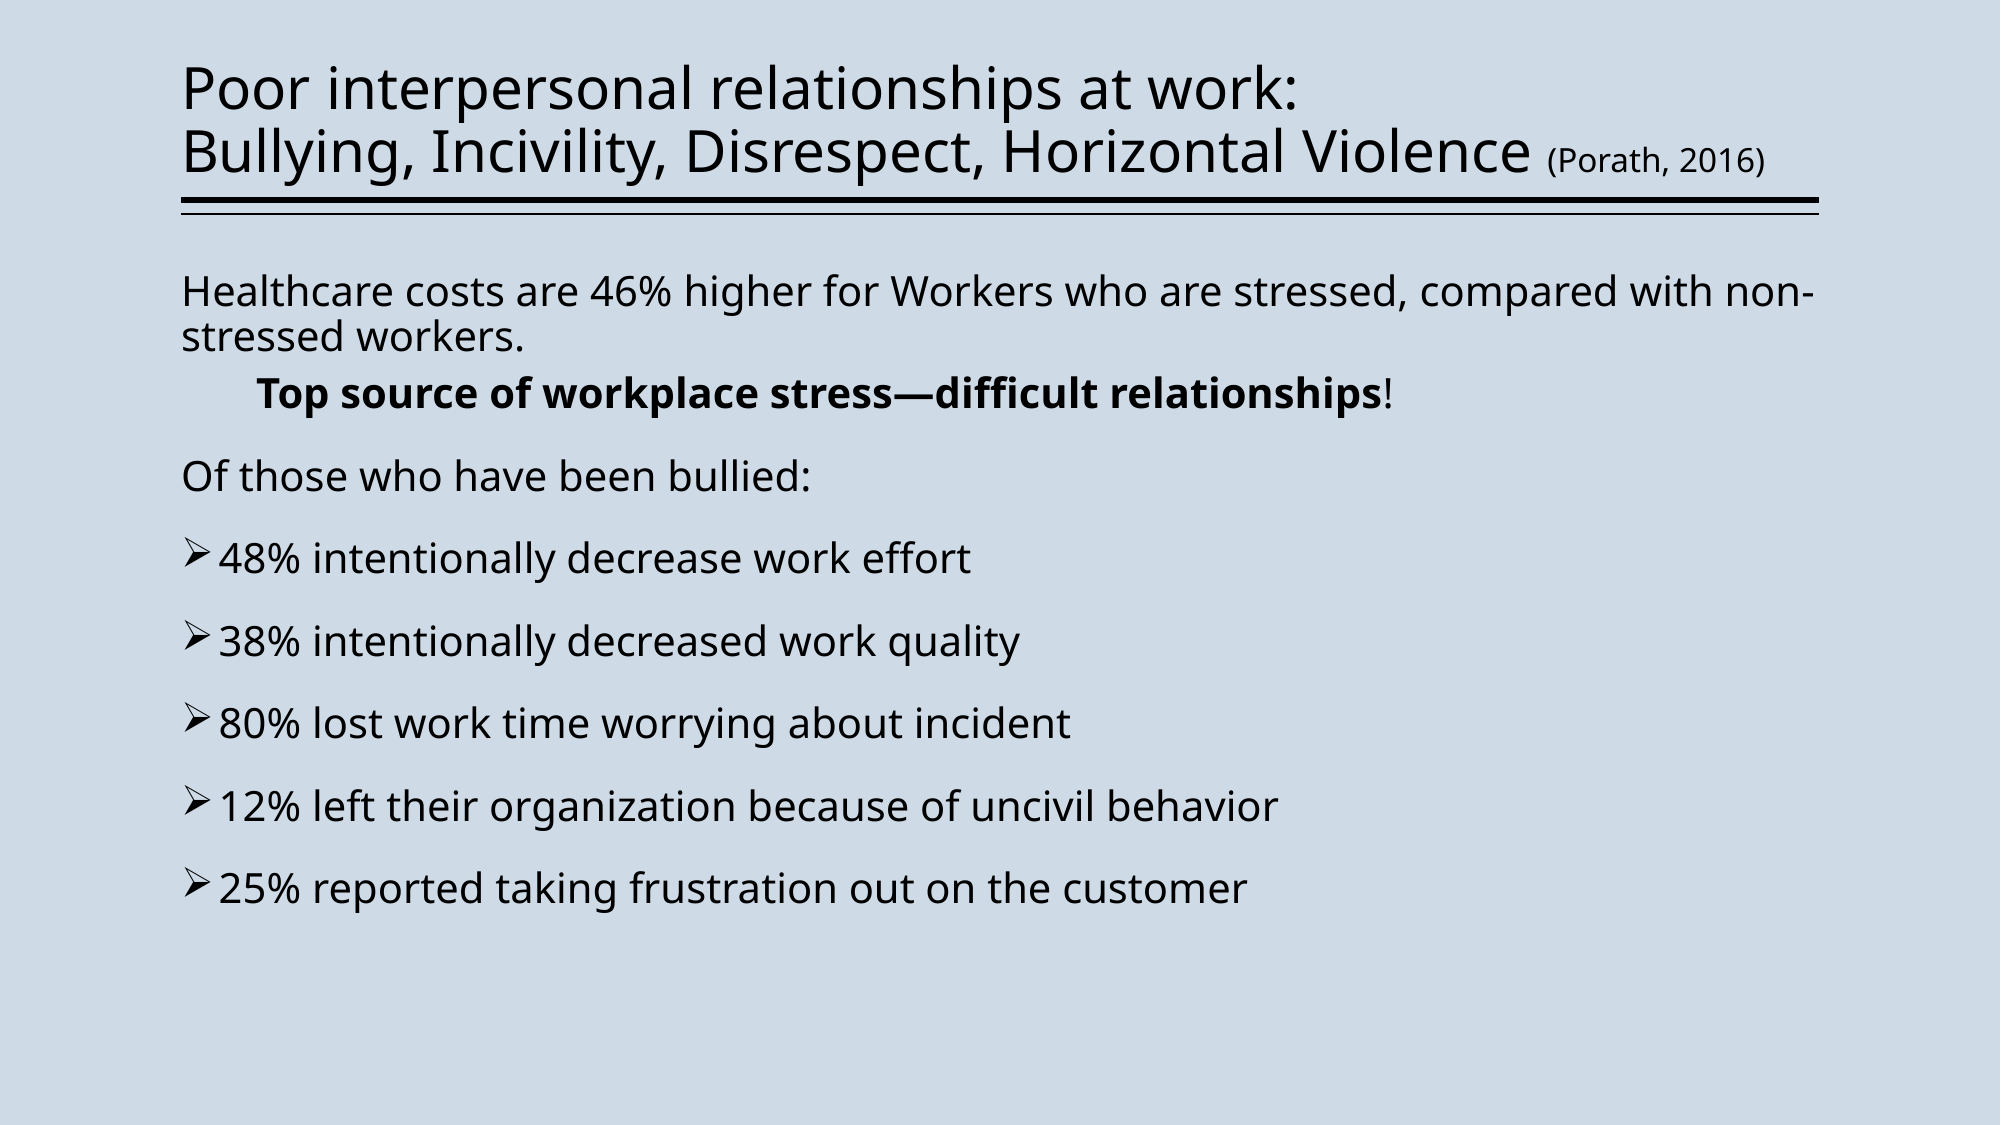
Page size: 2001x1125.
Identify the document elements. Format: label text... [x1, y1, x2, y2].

title Poor interpersonal relationships at work: Bullying, Incivility, Disrespect, Horizontal Violence (Porath, 2016) [181, 12, 1819, 193]
list Healthcare costs are 46% higher for Workers who are stressed, compared with non-stressed workers. Top source of workplace stress—difficult relationships! Of those who have been bullied: 48% intentionally decrease work effort 38% intentionally decreased work quality 80% lost work time worrying about incident 12% left their organization because of uncivil behavior 25% reported taking frustration out on the customer [181, 262, 1819, 1013]
